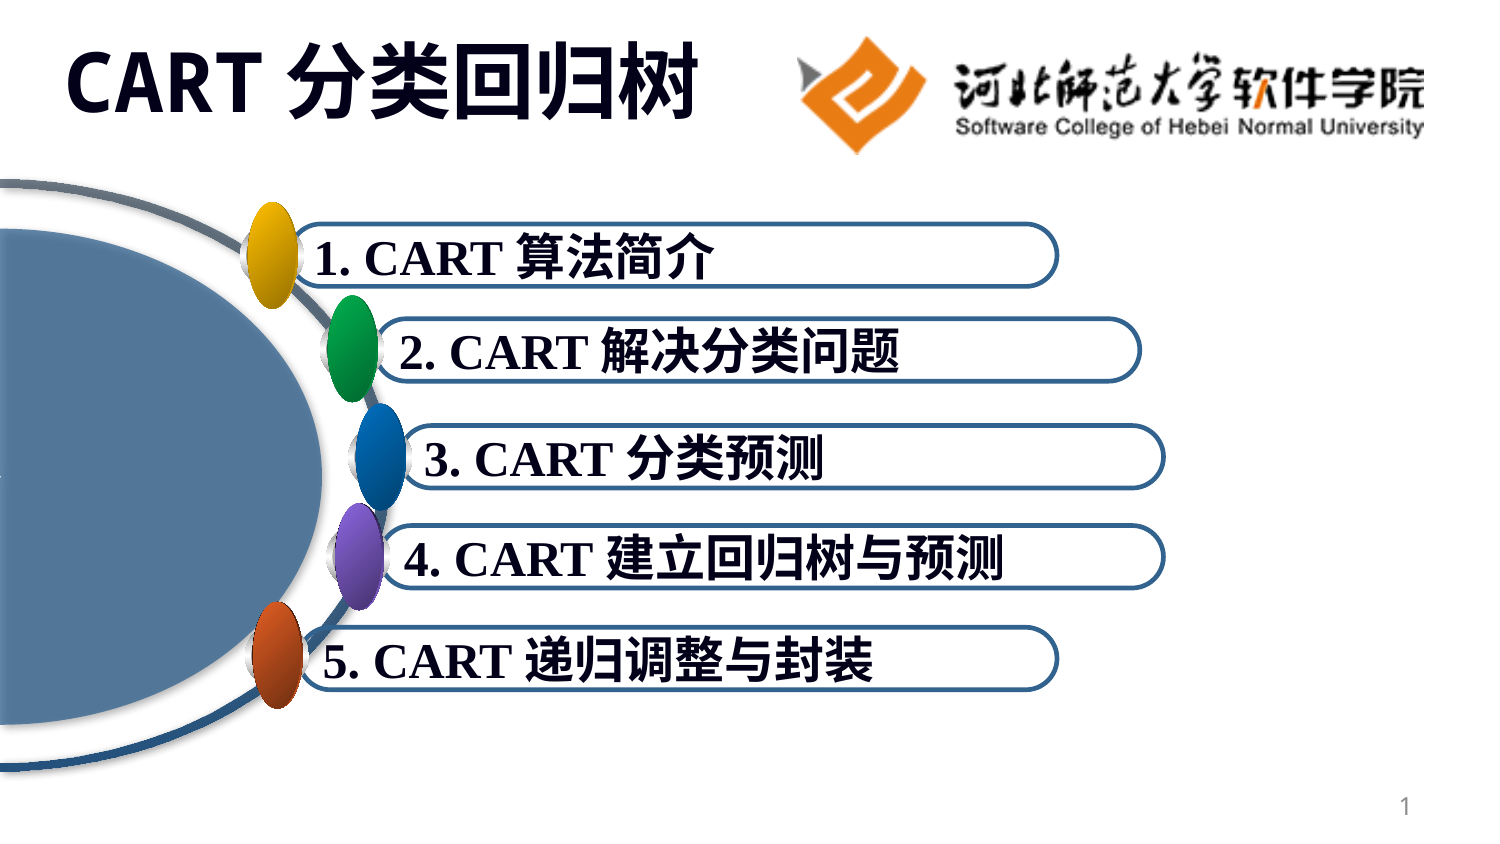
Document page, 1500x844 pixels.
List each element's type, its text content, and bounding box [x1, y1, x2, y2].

text_box 1. CART算法简介 [304, 223, 1058, 287]
text_box [0, 228, 322, 725]
picture [797, 36, 1424, 155]
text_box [348, 403, 413, 511]
text_box [382, 535, 391, 579]
text_box [363, 511, 384, 610]
title CART分类回归树 [49, 40, 797, 148]
text_box [326, 532, 337, 581]
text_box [319, 295, 385, 403]
text_box [335, 509, 382, 611]
text_box [318, 596, 349, 629]
text_box 5. CART递归调整与封装 [309, 627, 1058, 690]
text_box [374, 511, 387, 534]
text_box [0, 693, 244, 772]
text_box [244, 601, 309, 709]
text_box 2. CART解决分类问题 [385, 318, 1140, 382]
text_box 3. CART分类预测 [413, 425, 1164, 489]
text_box 4. CART建立回归树与预测 [385, 525, 1164, 589]
text_box [304, 290, 319, 322]
text_box [0, 178, 239, 254]
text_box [239, 202, 304, 309]
